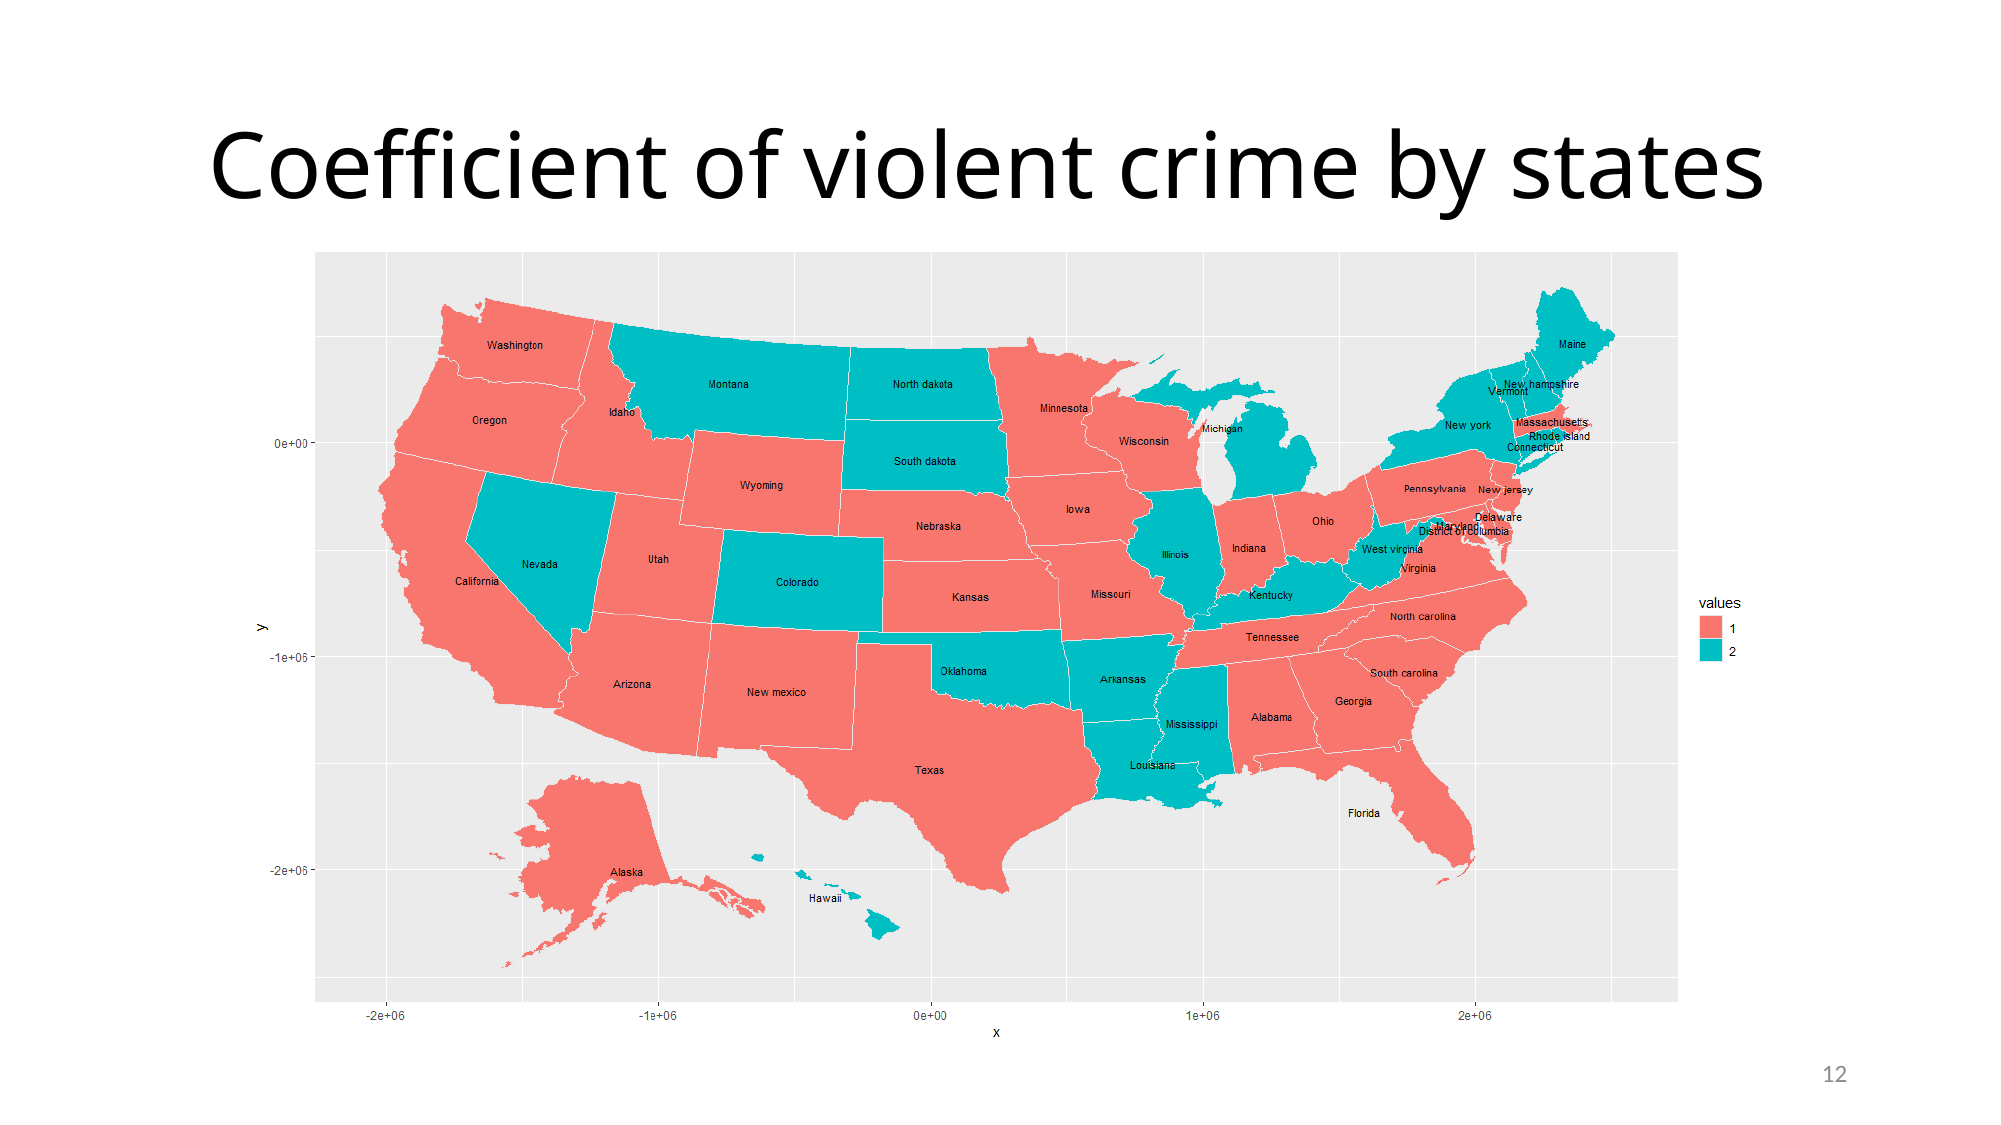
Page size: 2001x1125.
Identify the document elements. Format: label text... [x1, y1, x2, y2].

slide_number 12 [1412, 1042, 1863, 1103]
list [244, 245, 1755, 1046]
title Coefficient of violent crime by states [137, 59, 1863, 278]
